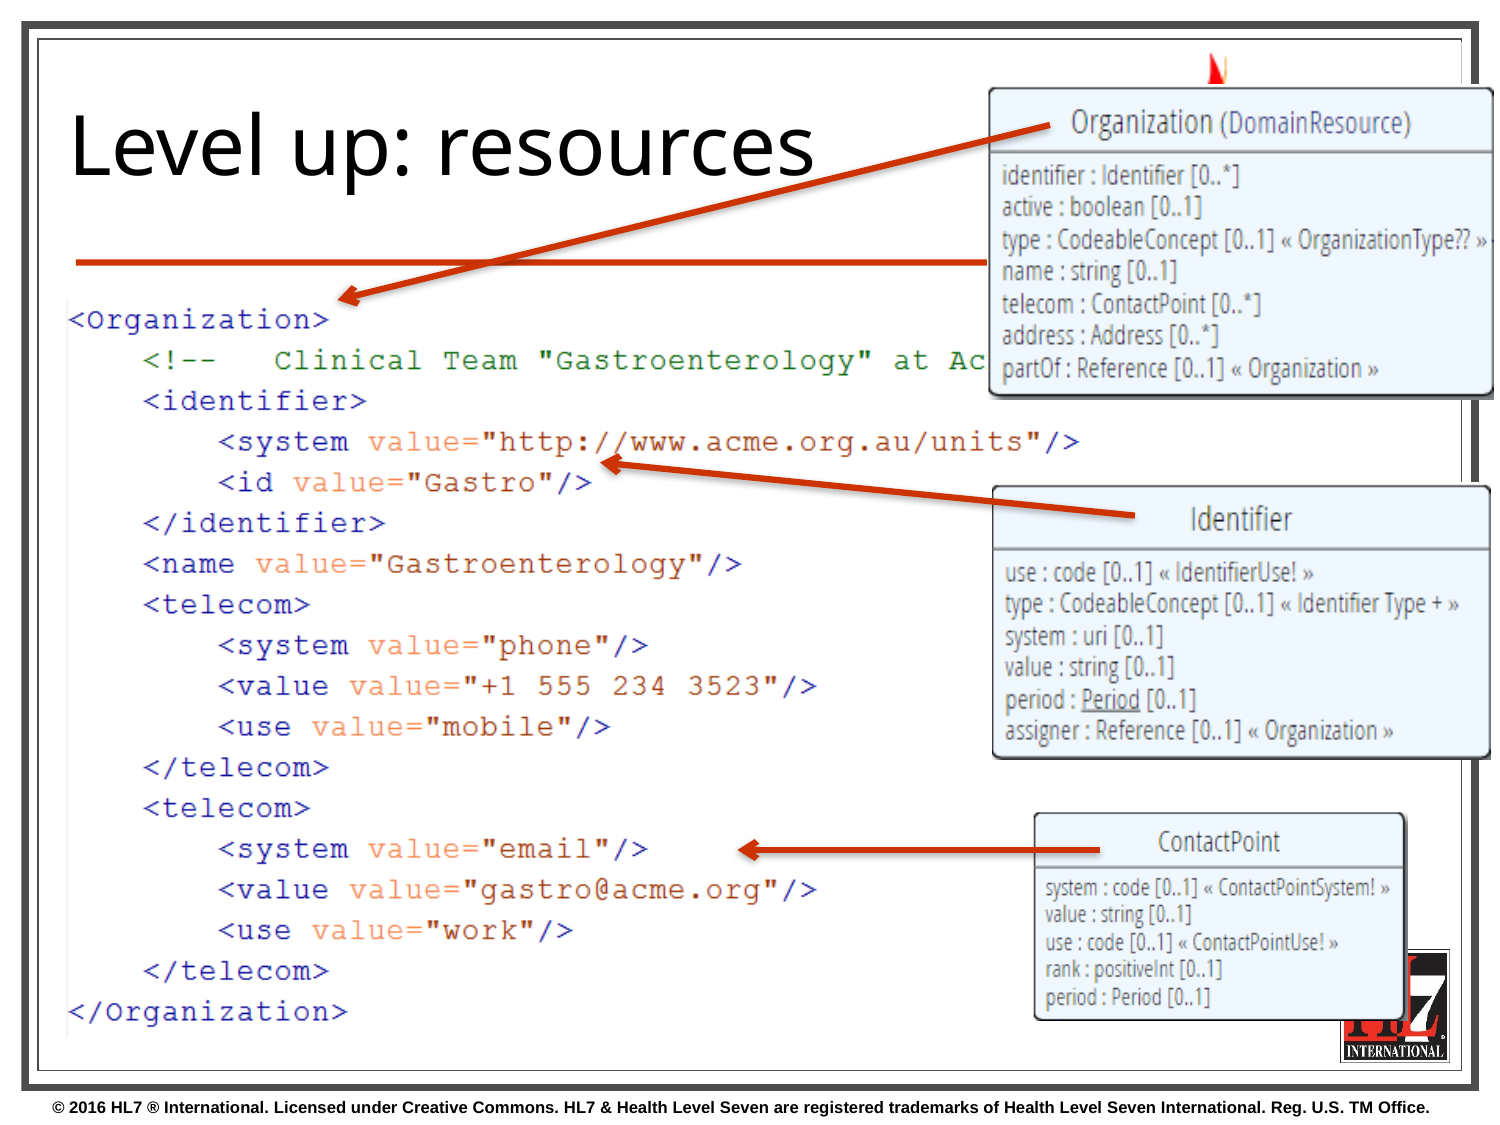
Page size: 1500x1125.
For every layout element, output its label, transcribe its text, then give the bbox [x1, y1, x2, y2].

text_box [599, 462, 1136, 516]
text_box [337, 124, 1051, 301]
picture [62, 42, 1495, 1063]
title Level up: resources [53, 54, 1128, 249]
